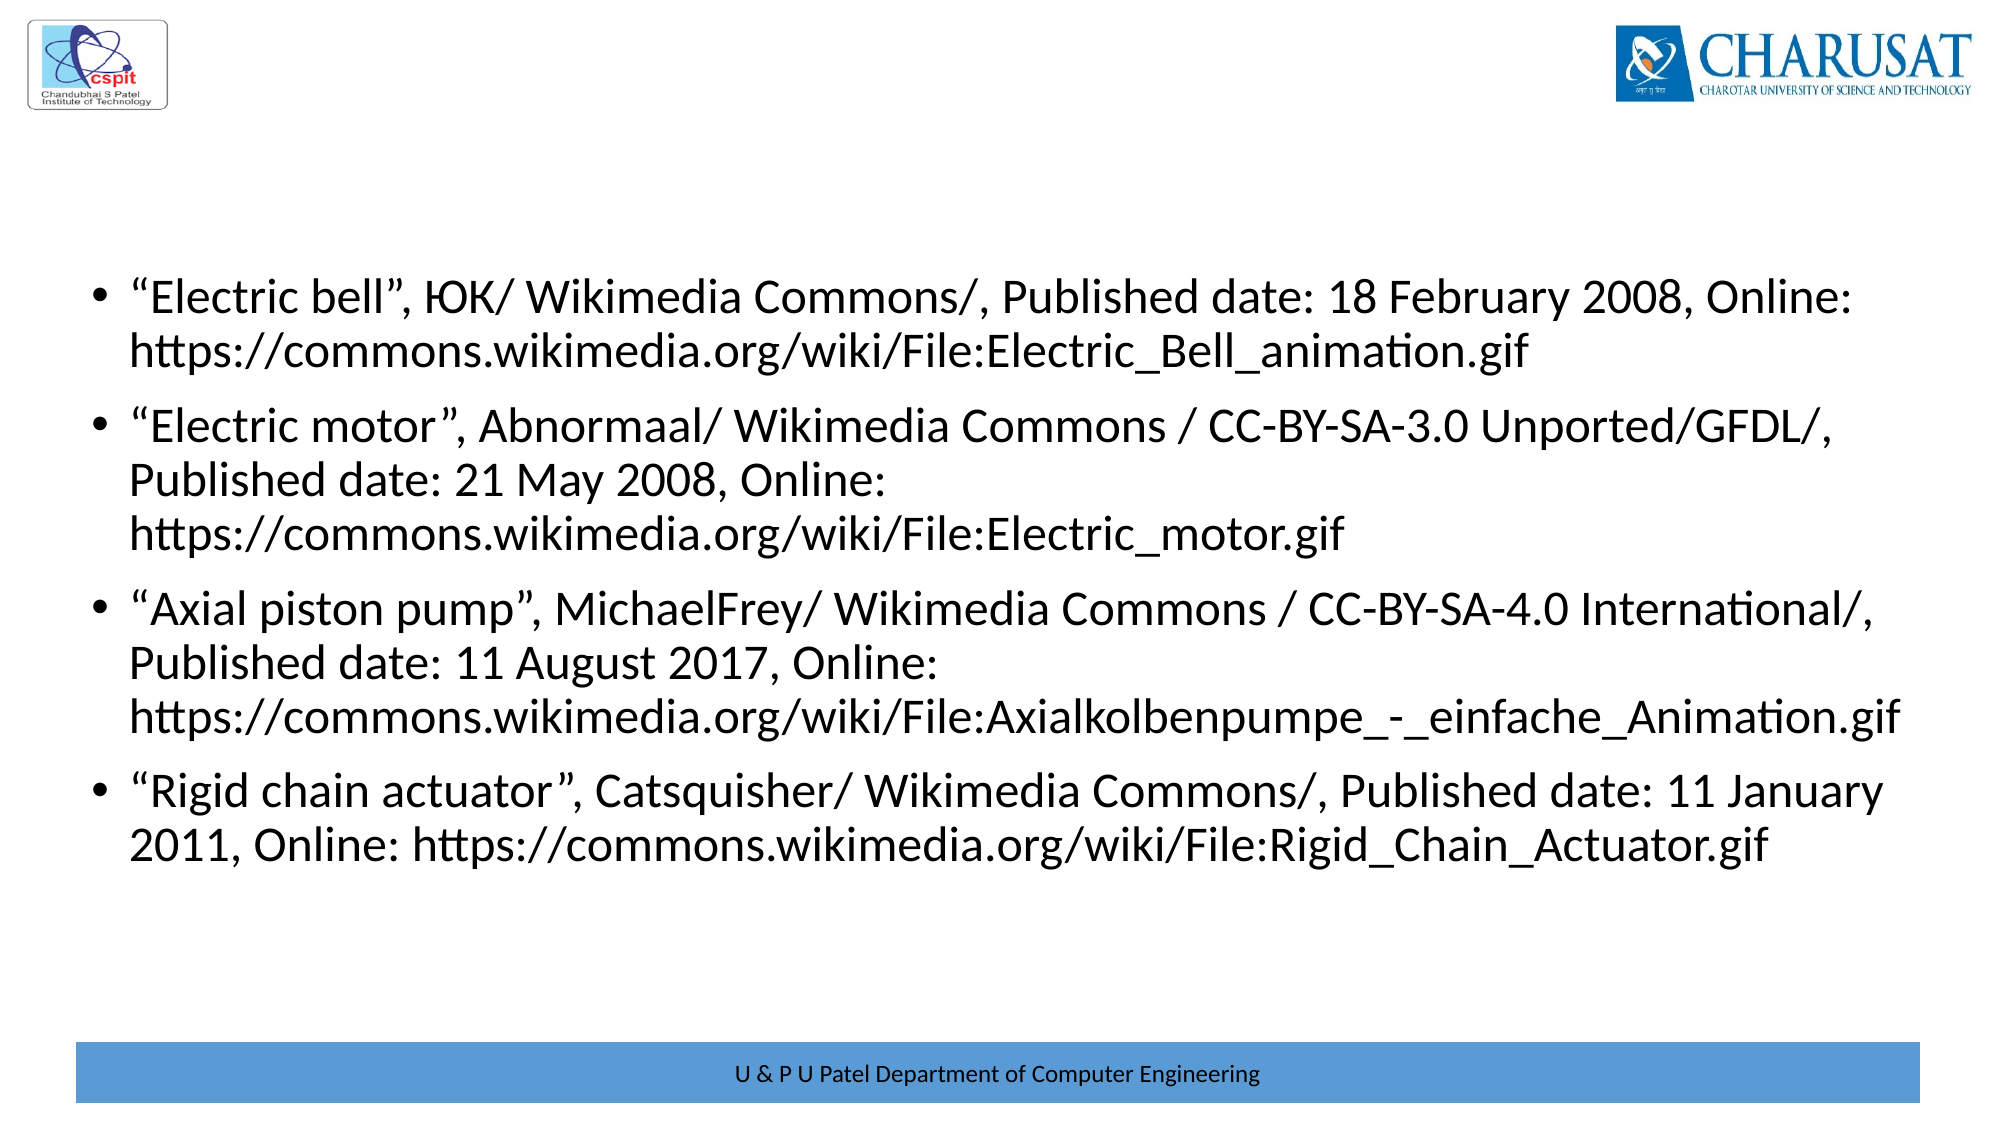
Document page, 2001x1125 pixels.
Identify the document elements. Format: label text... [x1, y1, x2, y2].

picture [21, 16, 173, 113]
picture [1609, 16, 1979, 106]
list “Electric bell”, ЮК/ Wikimedia Commons/, Published date: 18 February 2008, Online: https://commons.wikimedia.org/wiki/File:Electric_Bell_animation.gif “Electric motor”, Abnormaal/ Wikimedia Commons / CC-BY-SA-3.0 Unported/GFDL/, Published date: 21 May 2008, Online: https://commons.wikimedia.org/wiki/File:Electric_motor.gif “Axial piston pump”, MichaelFrey/ Wikimedia Commons / CC-BY-SA-4.0 International/, Published date: 11 August 2017, Online: https://commons.wikimedia.org/wiki/File:Axialkolbenpumpe_-_einfache_Animation.gif “Rigid chain actuator”, Catsquisher/ Wikimedia Commons/, Published date: 11 January 2011, Online: https://commons.wikimedia.org/wiki/File:Rigid_Chain_Actuator.gif [76, 262, 1920, 1014]
